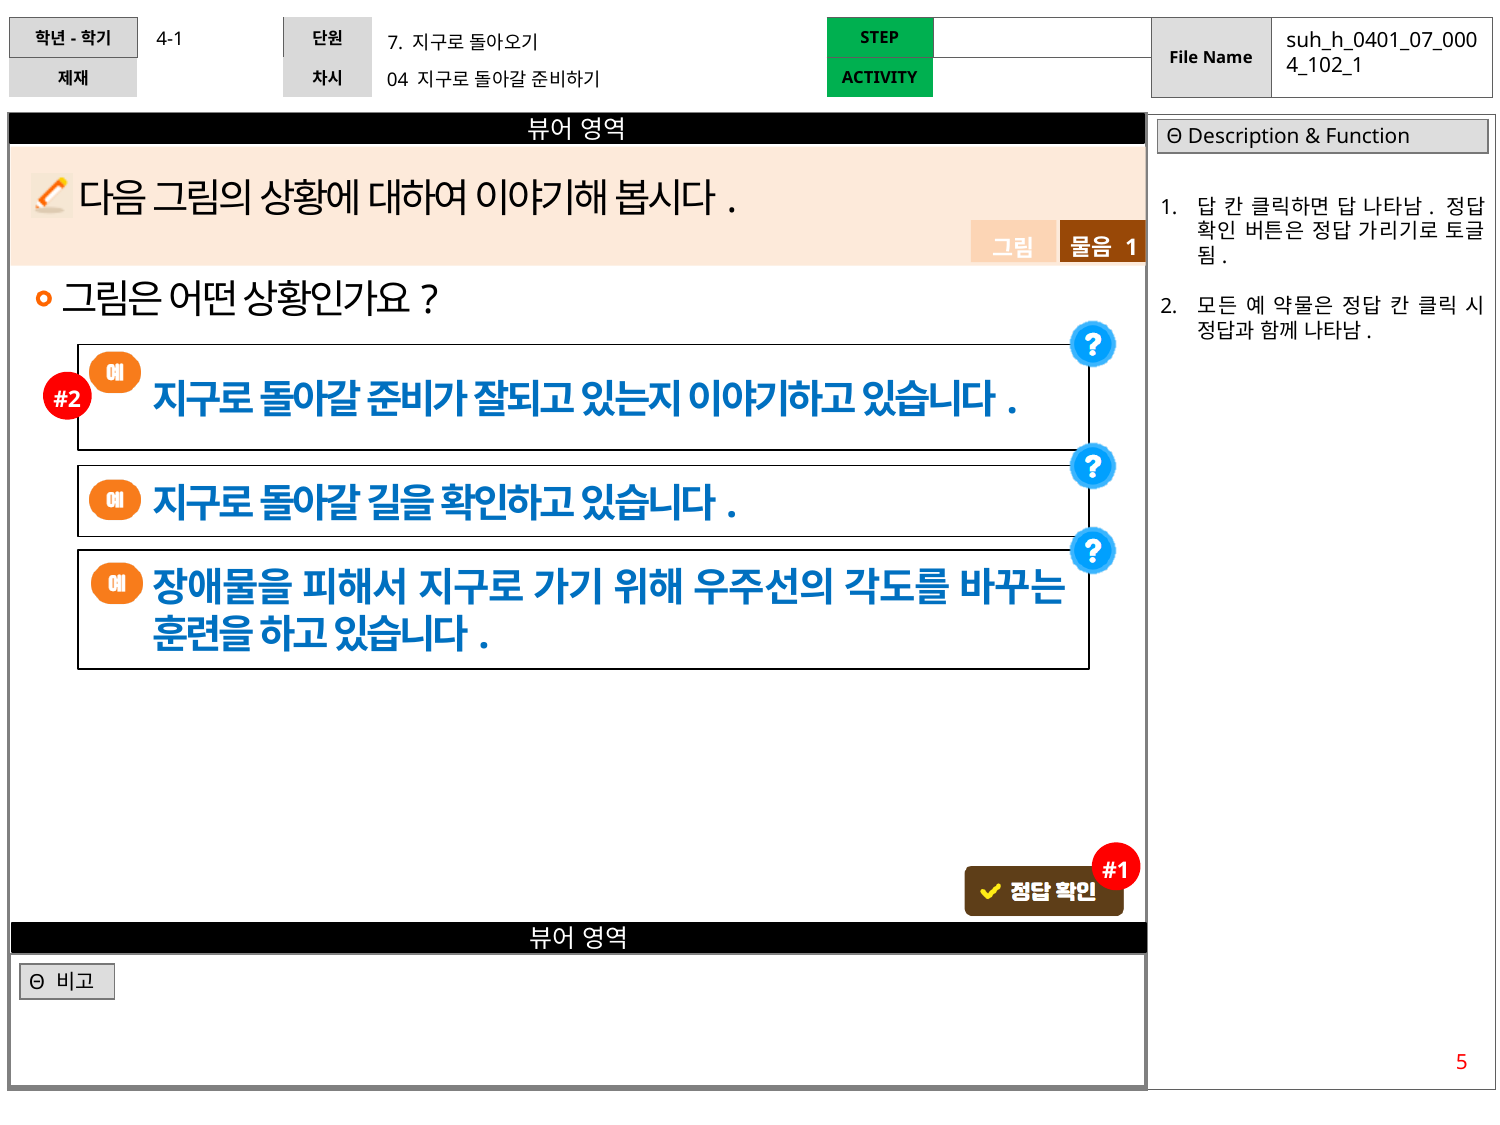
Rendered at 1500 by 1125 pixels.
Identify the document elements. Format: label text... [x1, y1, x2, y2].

text_box #1 [1090, 840, 1143, 889]
text_box 지구로 돌아갈 길을 확인하고 있습니다. [77, 465, 1089, 537]
table_header Θ Description & Function [1158, 120, 1487, 152]
picture [86, 476, 142, 522]
picture [1062, 314, 1123, 374]
text_box 답 칸 클릭하면 답 나타남. 정답 확인 버튼은 정답 가리기로 토글 됨. 모든 예 약물은 정답 칸 클릭 시 정답과 함께 나타남. [1145, 160, 1500, 351]
text_box 4-1 [141, 18, 284, 55]
text_box 그림은 어떤 상황인가요? [46, 267, 556, 330]
picture [89, 560, 145, 605]
picture [963, 863, 1126, 918]
text_box #2 [40, 369, 93, 422]
text_box 04 지구로 돌아갈 준비하기 [372, 60, 821, 96]
text_box 지구로 돌아갈 준비가 잘되고 있는지 이야기하고 있습니다. [77, 344, 1089, 451]
picture [33, 287, 53, 309]
picture [86, 349, 142, 394]
text_box suh_h_0401_07_0004_102_1 [1271, 18, 1500, 84]
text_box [970, 218, 1146, 263]
text_box 다음 그림의 상황에 대하여 이야기해 봅시다. [63, 165, 1150, 228]
text_box 장애물을 피해서 지구로 가기 위해 우주선의 각도를 바꾸는 훈련을 하고 있습니다. [77, 550, 1089, 669]
picture [31, 173, 73, 218]
text_box 7. 지구로 돌아오기 [372, 23, 828, 48]
picture [1062, 437, 1123, 496]
text_box [9, 145, 1148, 268]
picture [1062, 521, 1123, 581]
